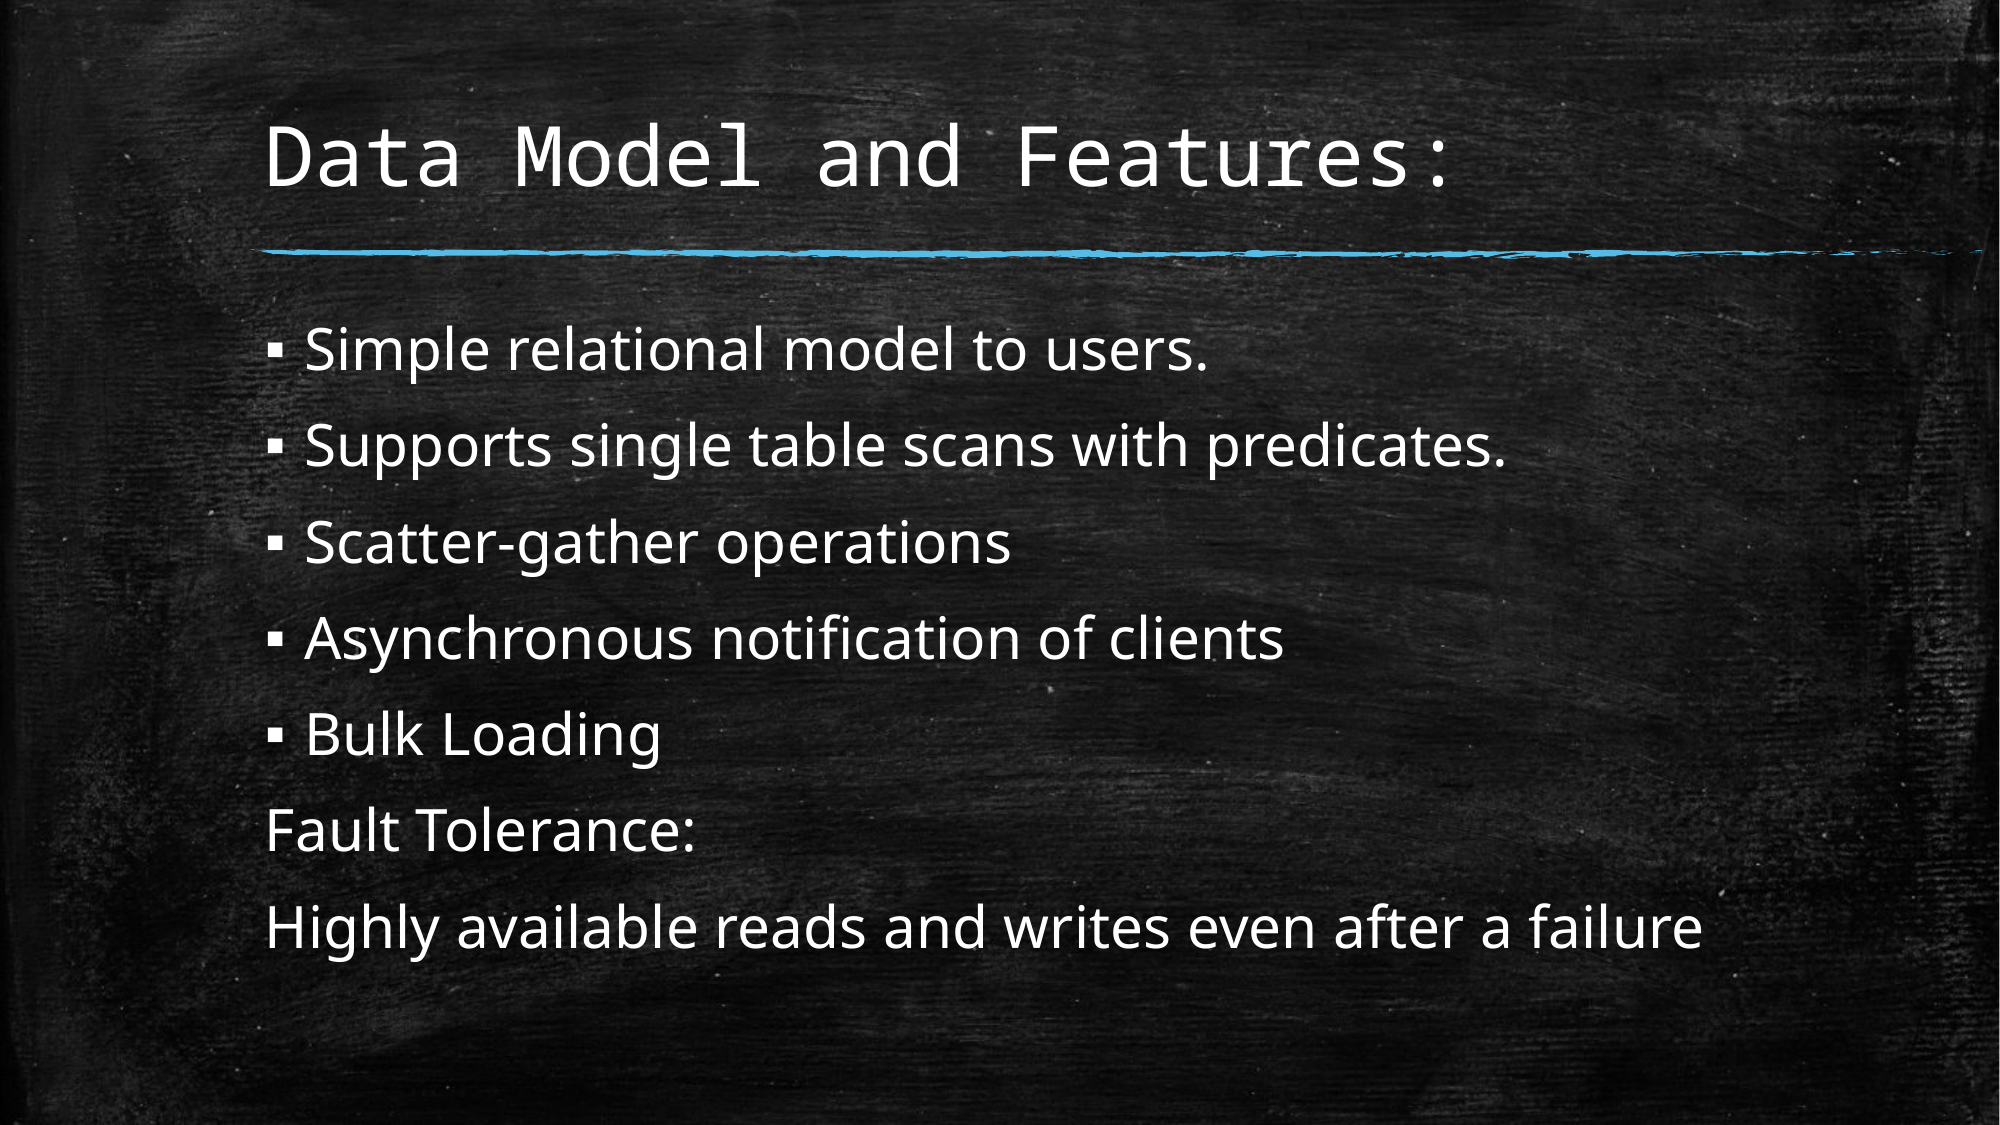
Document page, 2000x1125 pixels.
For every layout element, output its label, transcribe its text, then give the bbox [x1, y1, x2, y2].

title Data Model and Features: [249, 45, 1750, 213]
list Simple relational model to users. Supports single table scans with predicates. Scatter-gather operations Asynchronous notification of clients Bulk Loading Fault Tolerance: Highly available reads and writes even after a failure [249, 312, 1750, 1013]
